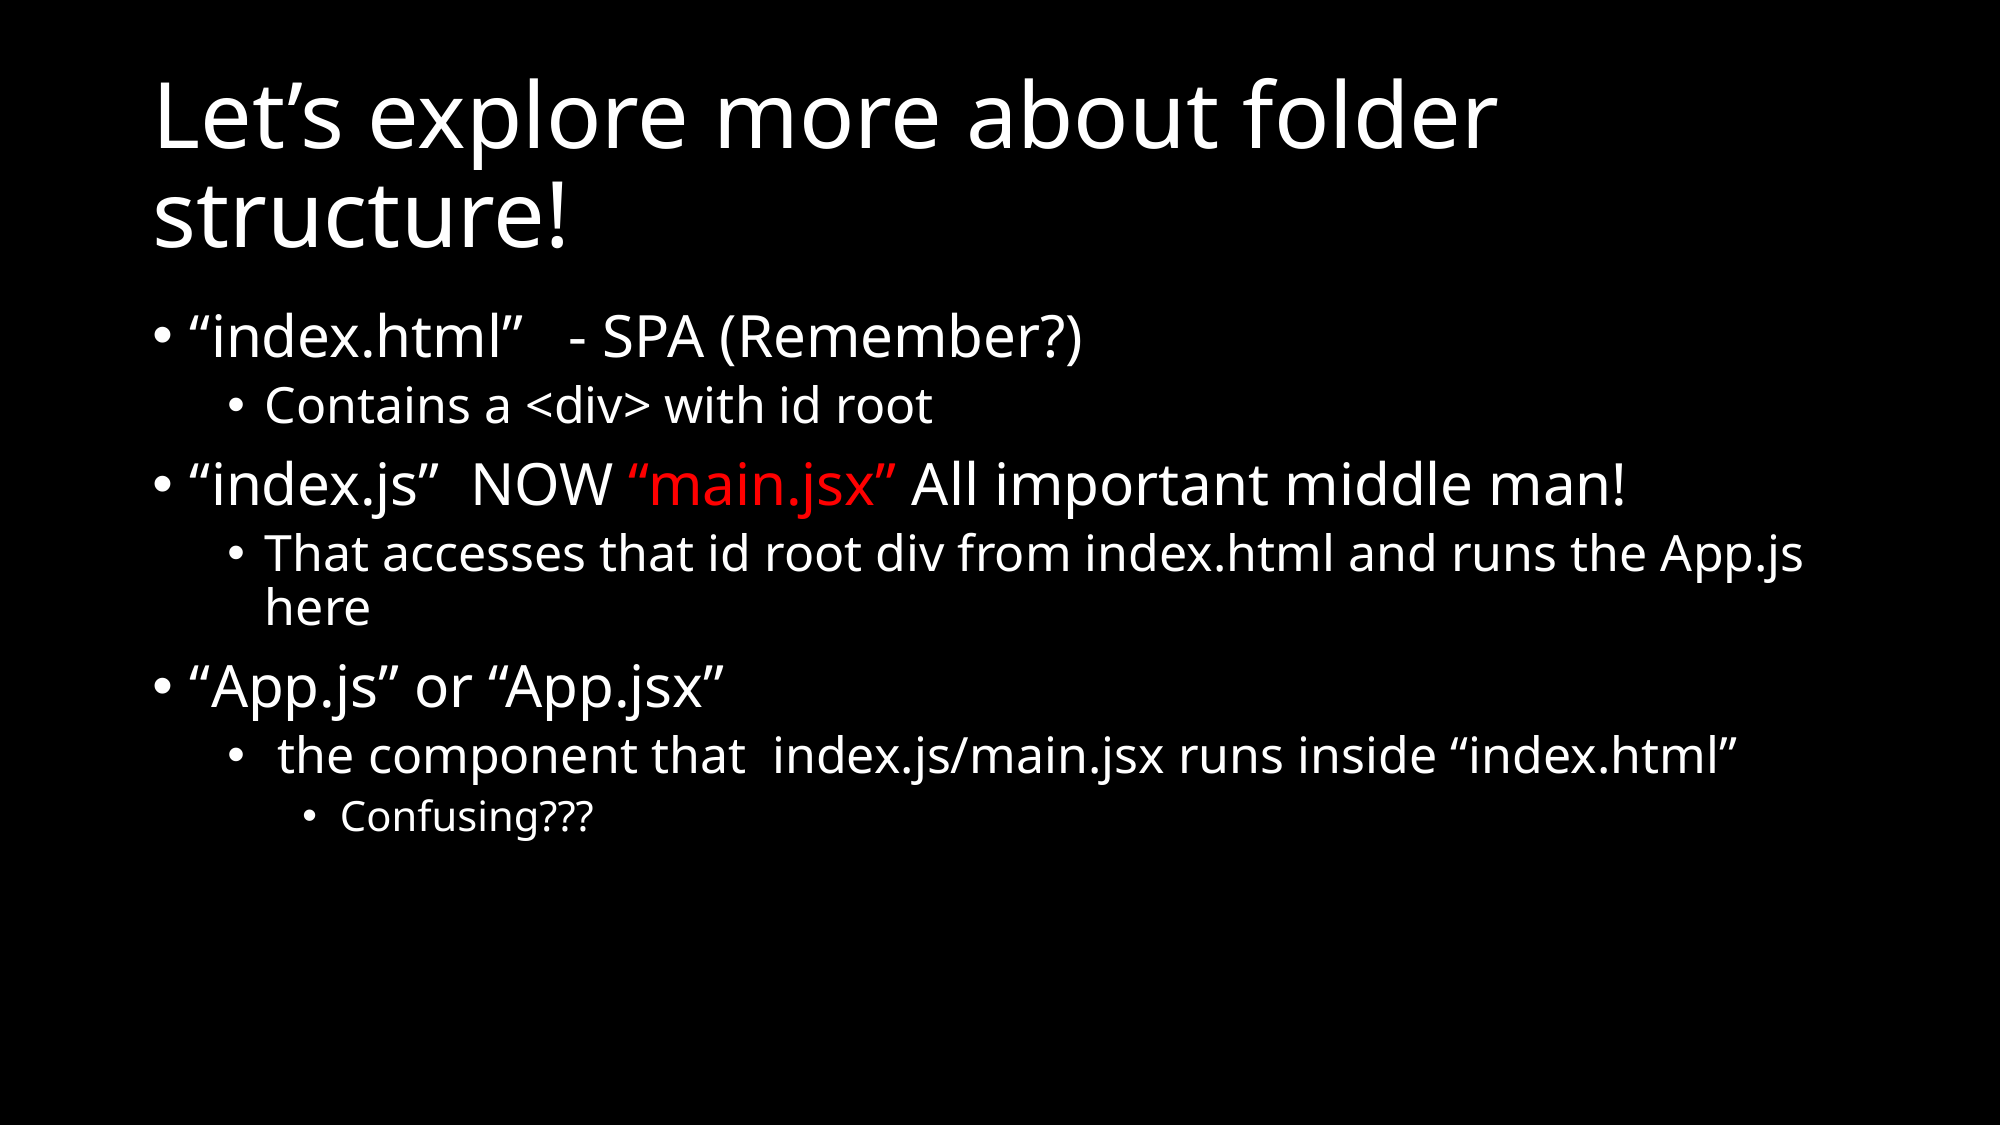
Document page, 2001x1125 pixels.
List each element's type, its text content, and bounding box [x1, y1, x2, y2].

list “index.html” - SPA (Remember?) Contains a <div> with id root “index.js” NOW “main.jsx” All important middle man! That accesses that id root div from index.html and runs the App.js here “App.js” or “App.jsx” the component that index.js/main.jsx runs inside “index.html” Confusing??? [137, 299, 1863, 1014]
title Let’s explore more about folder structure! [137, 59, 1863, 278]
